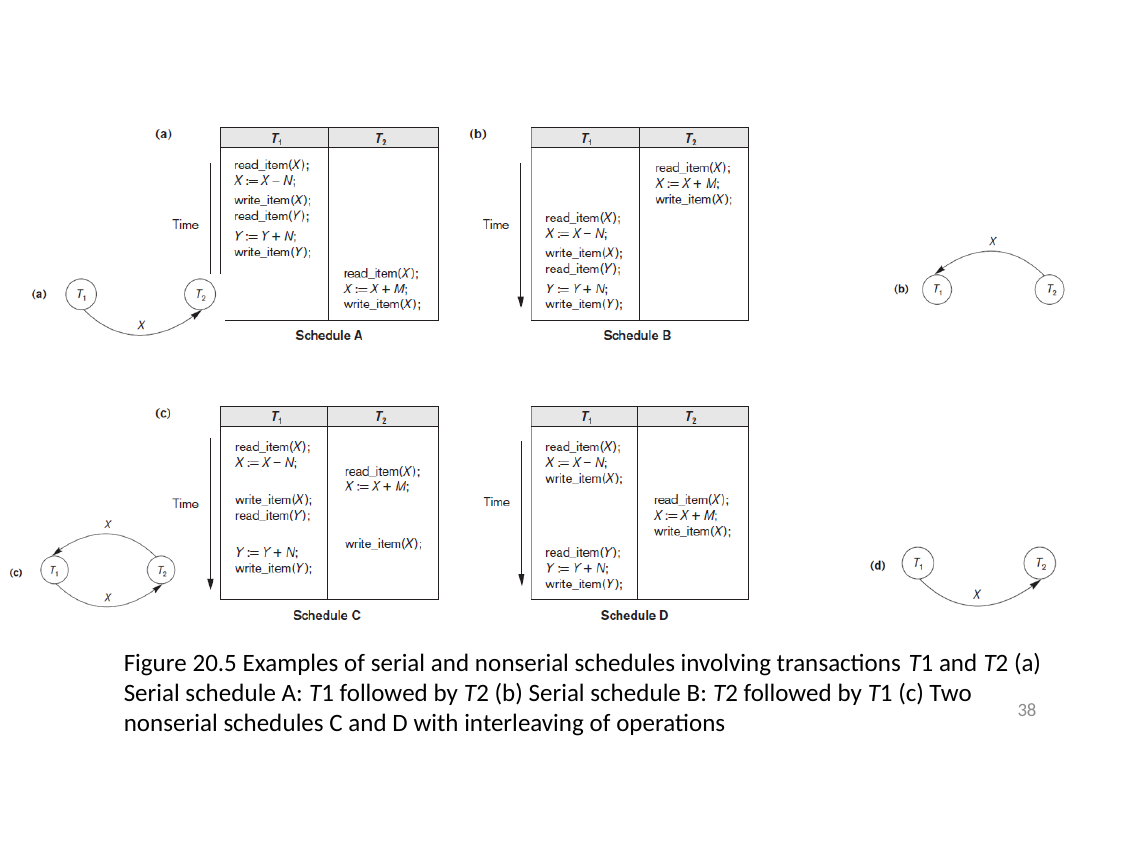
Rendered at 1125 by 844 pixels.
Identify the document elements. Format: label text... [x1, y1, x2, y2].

picture [892, 235, 1067, 313]
picture [864, 539, 1060, 613]
text_box Figure 20.5 Examples of serial and nonserial schedules involving transactions T1 and T2 (a) Serial schedule A: T1 followed by T2 (b) Serial schedule B: T2 followed by T1 (c) Two nonserial schedules C and D with interleaving of operations [112, 640, 1069, 742]
picture [8, 115, 760, 631]
